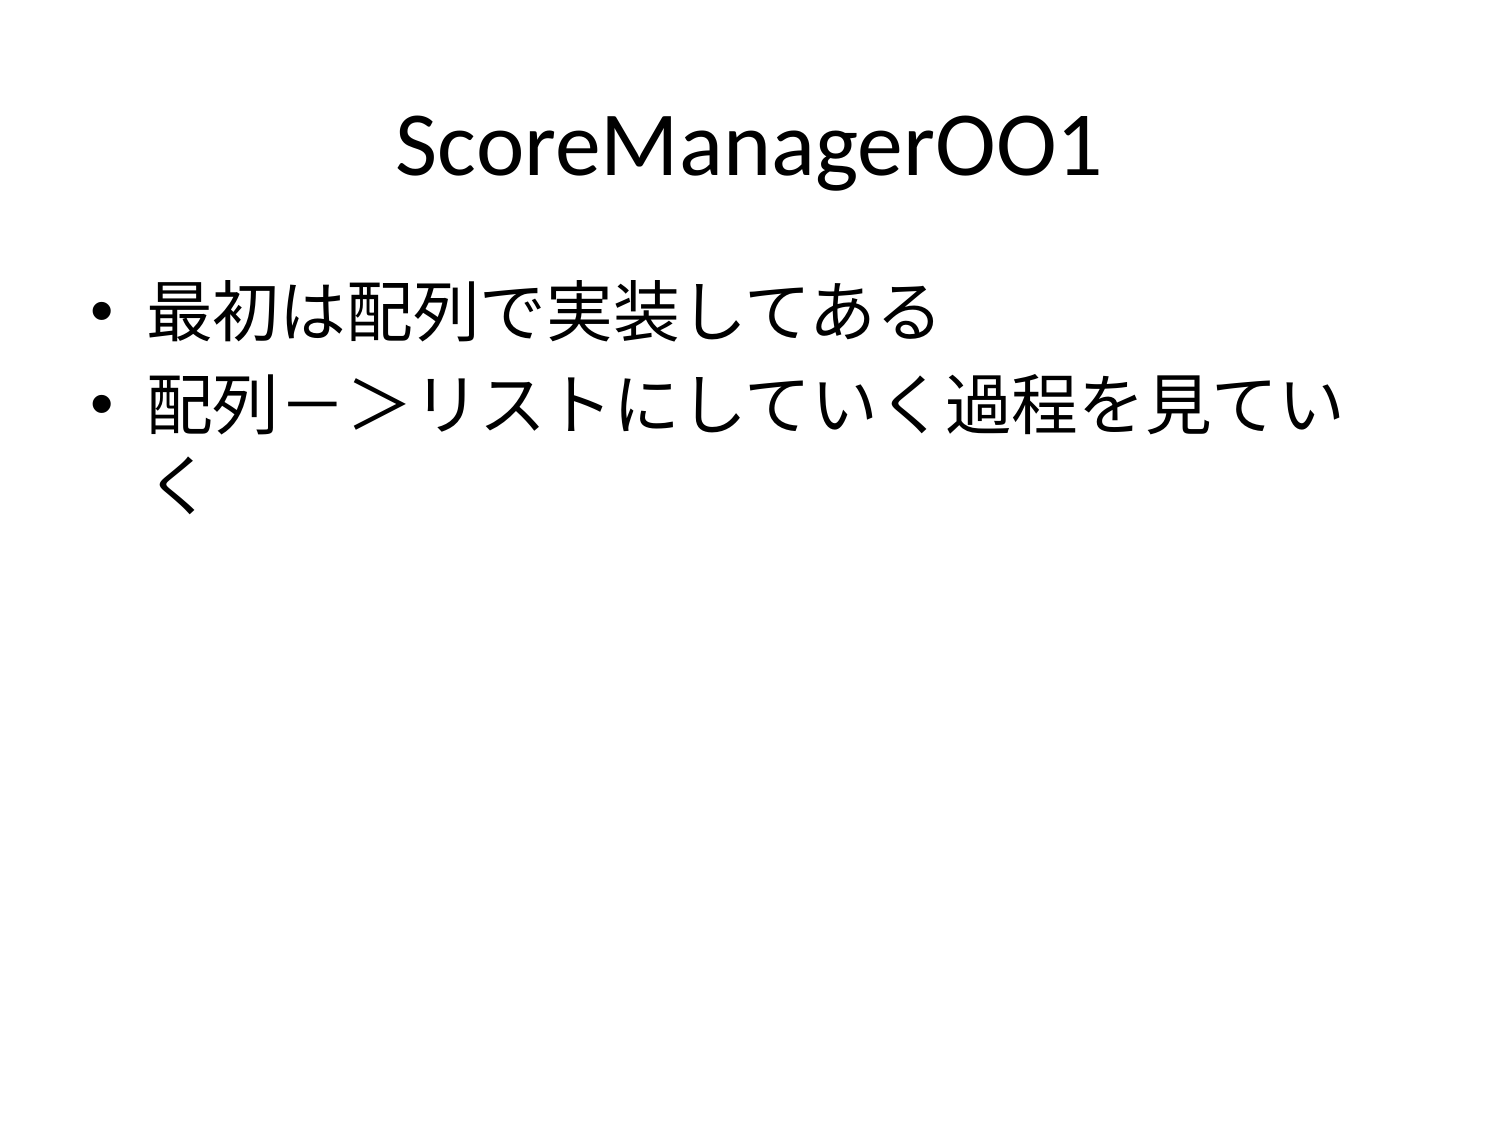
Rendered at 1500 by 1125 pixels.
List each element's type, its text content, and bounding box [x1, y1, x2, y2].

title ScoreManagerOO1 [75, 45, 1425, 233]
list 最初は配列で実装してある 配列－＞リストにしていく過程を見ていく [75, 262, 1425, 1005]
